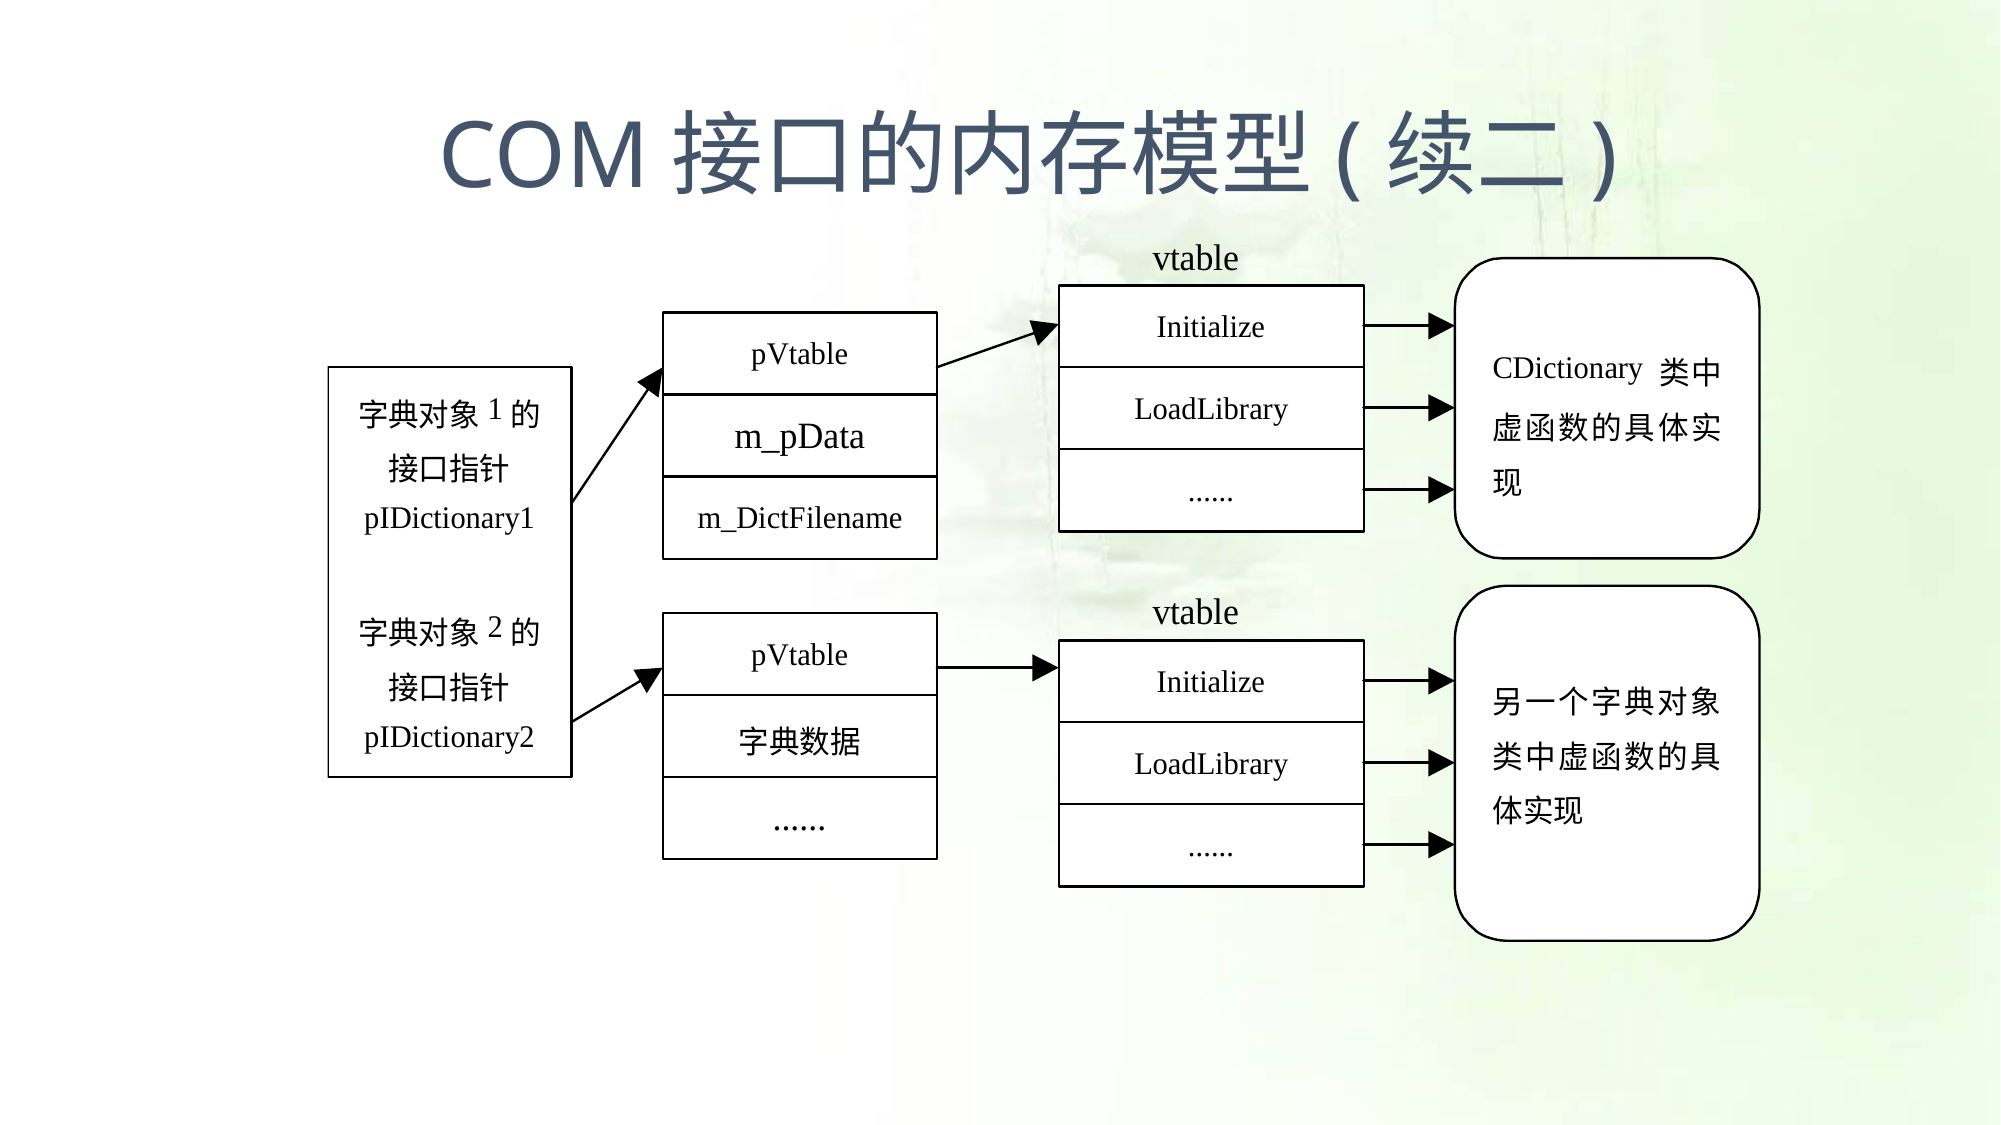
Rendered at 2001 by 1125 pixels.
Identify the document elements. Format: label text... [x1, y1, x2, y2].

text_box COM接口的内存模型(续二) [390, 56, 1666, 176]
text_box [327, 176, 1851, 979]
picture [0, 0, 2001, 1125]
